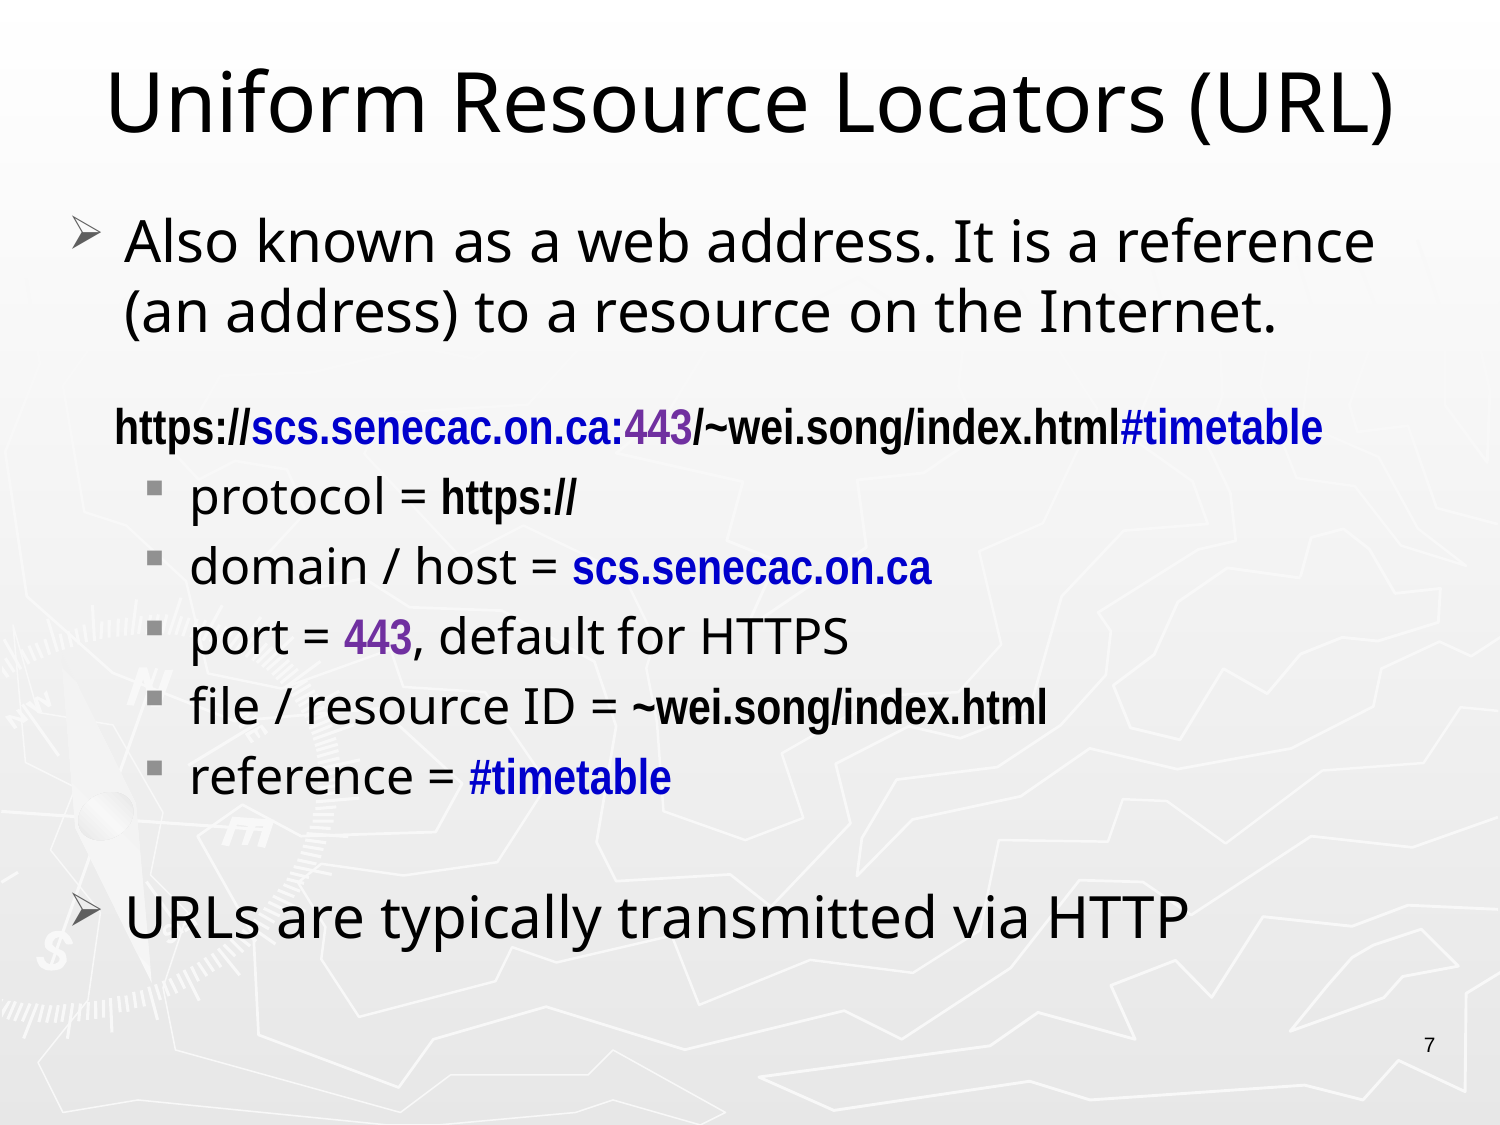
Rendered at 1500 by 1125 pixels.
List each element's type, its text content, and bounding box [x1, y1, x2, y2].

list Also known as a web address. It is a reference (an address) to a resource on the Internet. https://scs.senecac.on.ca:443/~wei.song/index.html#timetable protocol = https:// domain / host = scs.senecac.on.ca port = 443, default for HTTPS file / resource ID = ~wei.song/index.html reference = #timetable URLs are typically transmitted via HTTP [53, 196, 1471, 1001]
slide_number 7 [1074, 1024, 1451, 1103]
title Uniform Resource Locators (URL) [49, 37, 1451, 161]
